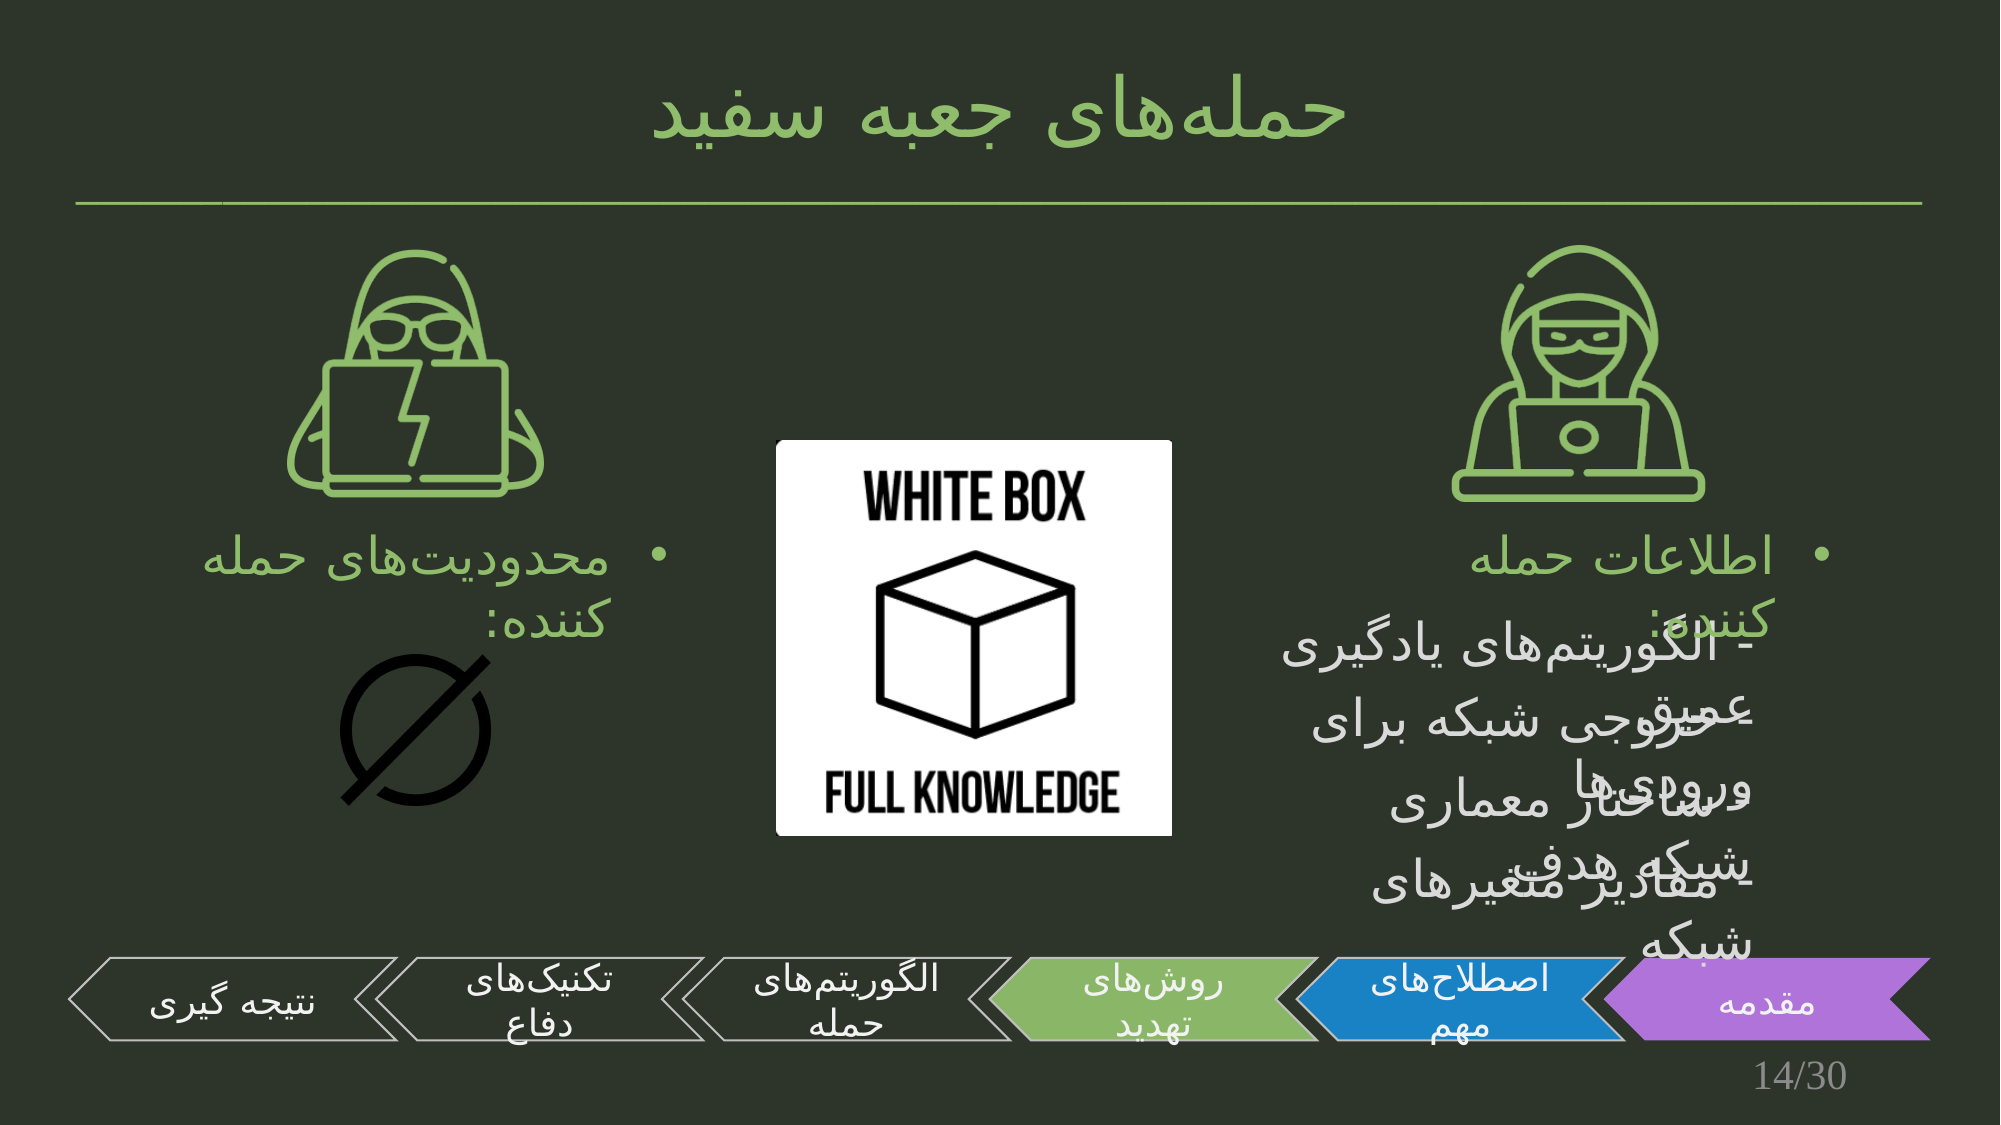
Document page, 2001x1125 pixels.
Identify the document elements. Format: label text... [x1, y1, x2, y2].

text_box - ساختار معماری شبکه هدف [1264, 757, 1768, 897]
text_box اطلاعات حمله کننده: [1311, 515, 1846, 655]
picture [775, 440, 1172, 836]
text_box - مقادیر متغیر‌های شبکه [1265, 837, 1770, 957]
text_box محدودیت‌های حمله کننده: [148, 515, 683, 655]
picture [1450, 245, 1707, 502]
text_box - الگوریتم‌های یادگیری عمیق [1265, 601, 1770, 676]
text_box حمله‌های جعبه سفید ________________________________________________________________________________________ [0, 46, 2000, 212]
text_box - خروجی شبکه برای ورودی‌ها [1228, 676, 1770, 817]
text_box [69, 957, 1931, 1041]
picture [287, 245, 544, 502]
picture [340, 654, 491, 806]
slide_number 14/30 [1412, 1042, 1863, 1103]
